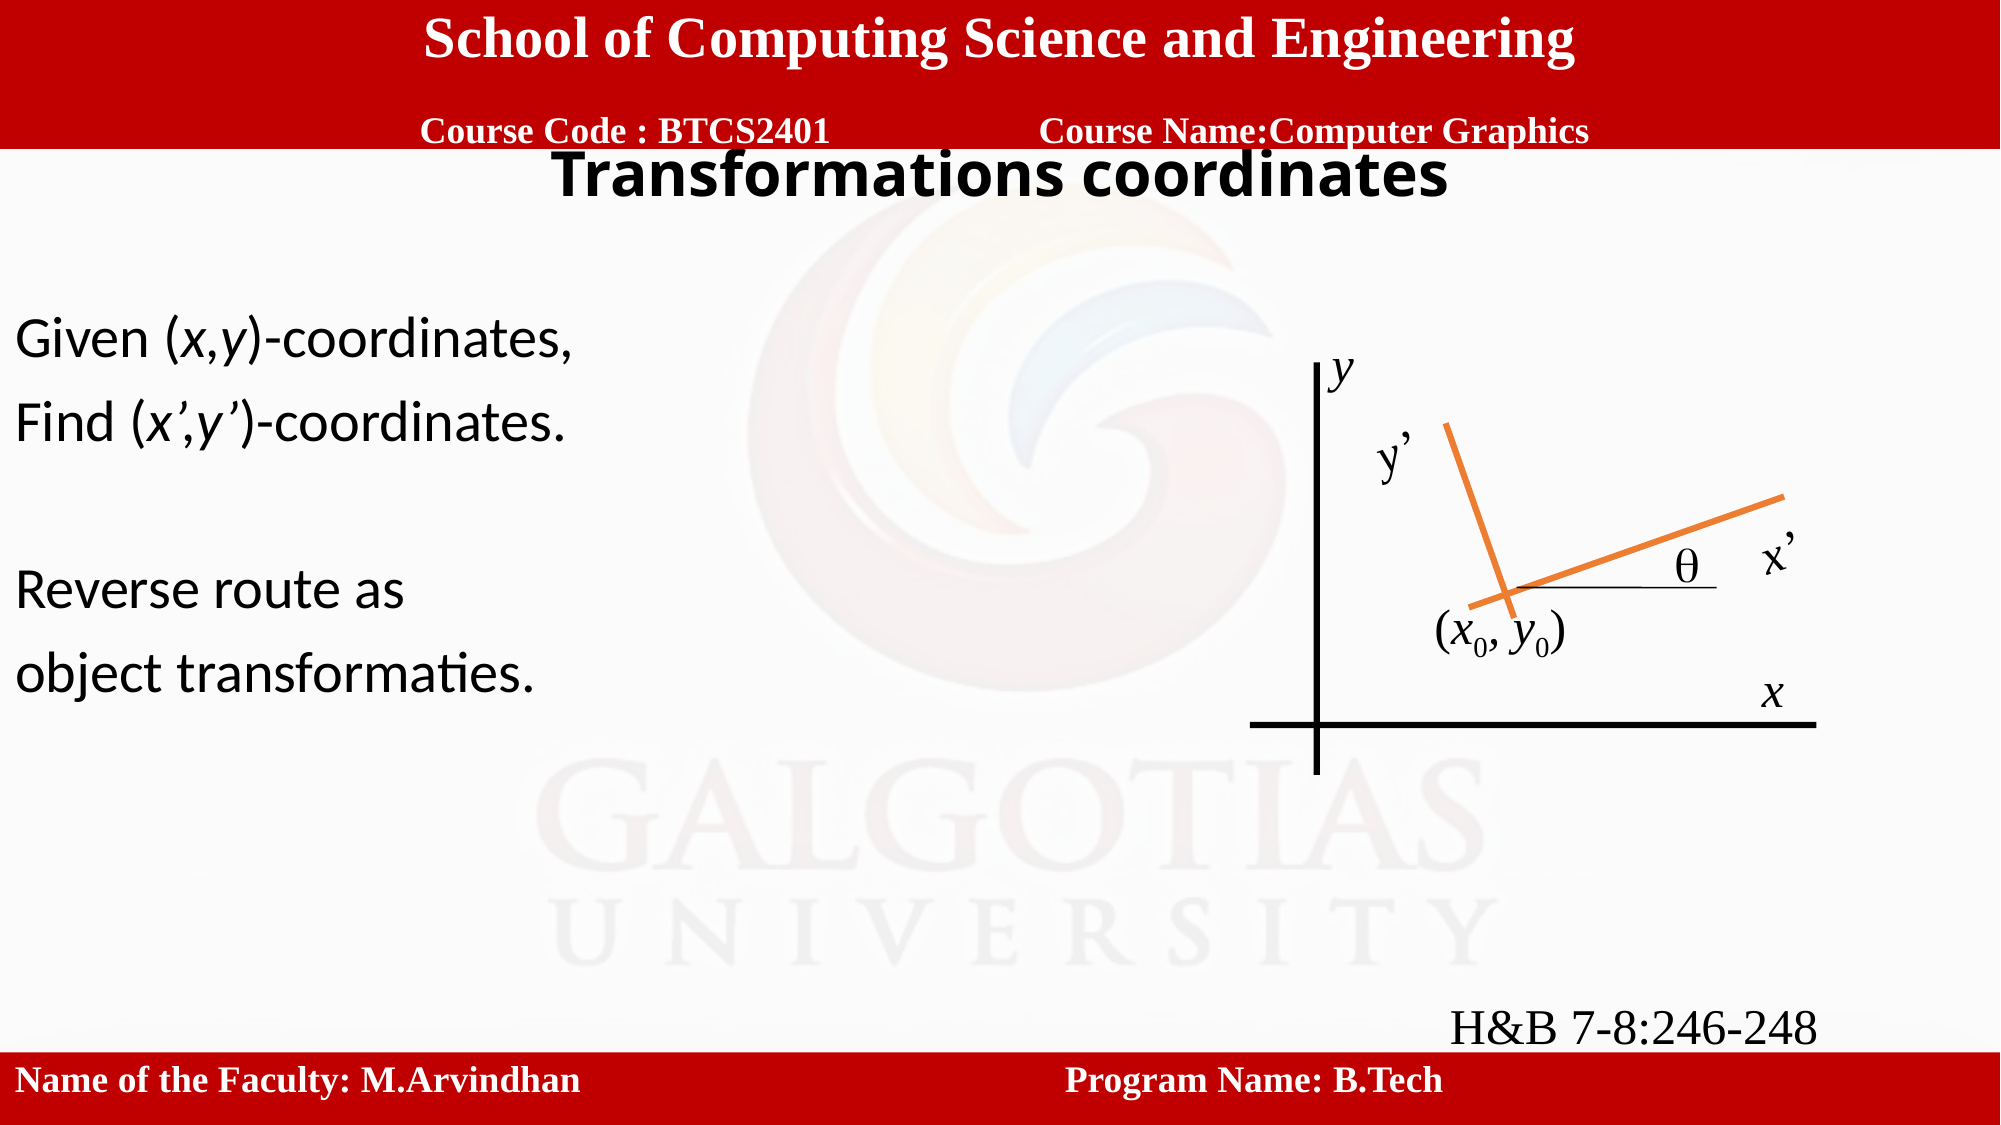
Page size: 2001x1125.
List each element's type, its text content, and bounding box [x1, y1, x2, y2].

list Given (x,y)-coordinates, Find (x’,y’)-coordinates. Reverse route as object transformaties. [0, 299, 1725, 1014]
text_box y [1316, 324, 1369, 400]
text_box (x0, y0) [1419, 587, 1582, 671]
title Transformations coordinates [137, 149, 1863, 218]
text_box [1433, 374, 1768, 582]
text_box School of Computing Science and Engineering Course Code : BTCS2401 Course Name:Computer Graphics [0, 0, 2000, 149]
text_box q [1659, 582, 1716, 600]
text_box y’ [1351, 403, 1433, 497]
text_box x’ [1753, 503, 1824, 597]
text_box x [1747, 649, 1800, 725]
text_box H&B 7-8:246-248 [1435, 987, 1834, 1063]
